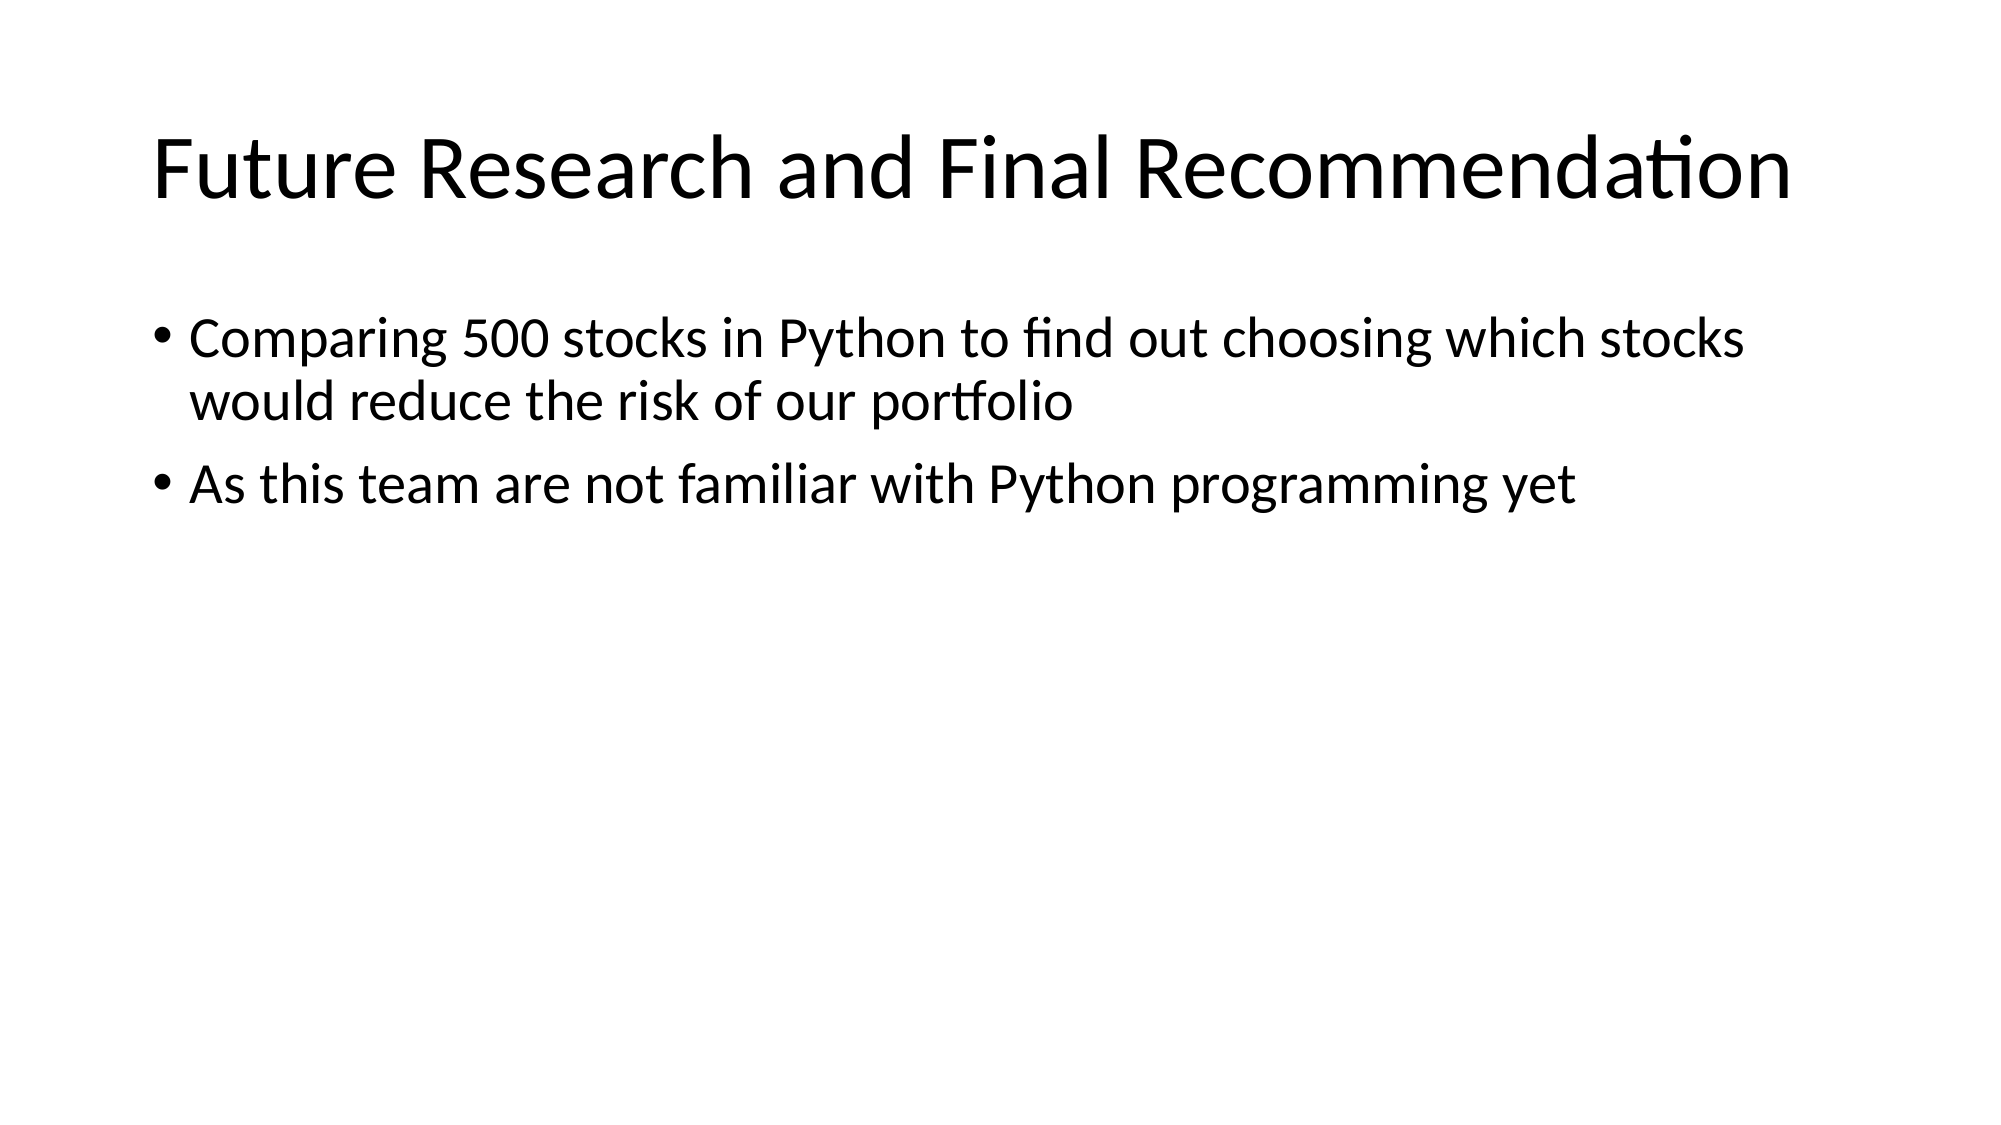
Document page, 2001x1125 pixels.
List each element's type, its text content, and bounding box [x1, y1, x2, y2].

title Future Research and Final Recommendation [137, 59, 1863, 278]
list Comparing 500 stocks in Python to find out choosing which stocks would reduce the risk of our portfolio As this team are not familiar with Python programming yet [137, 299, 1863, 1014]
